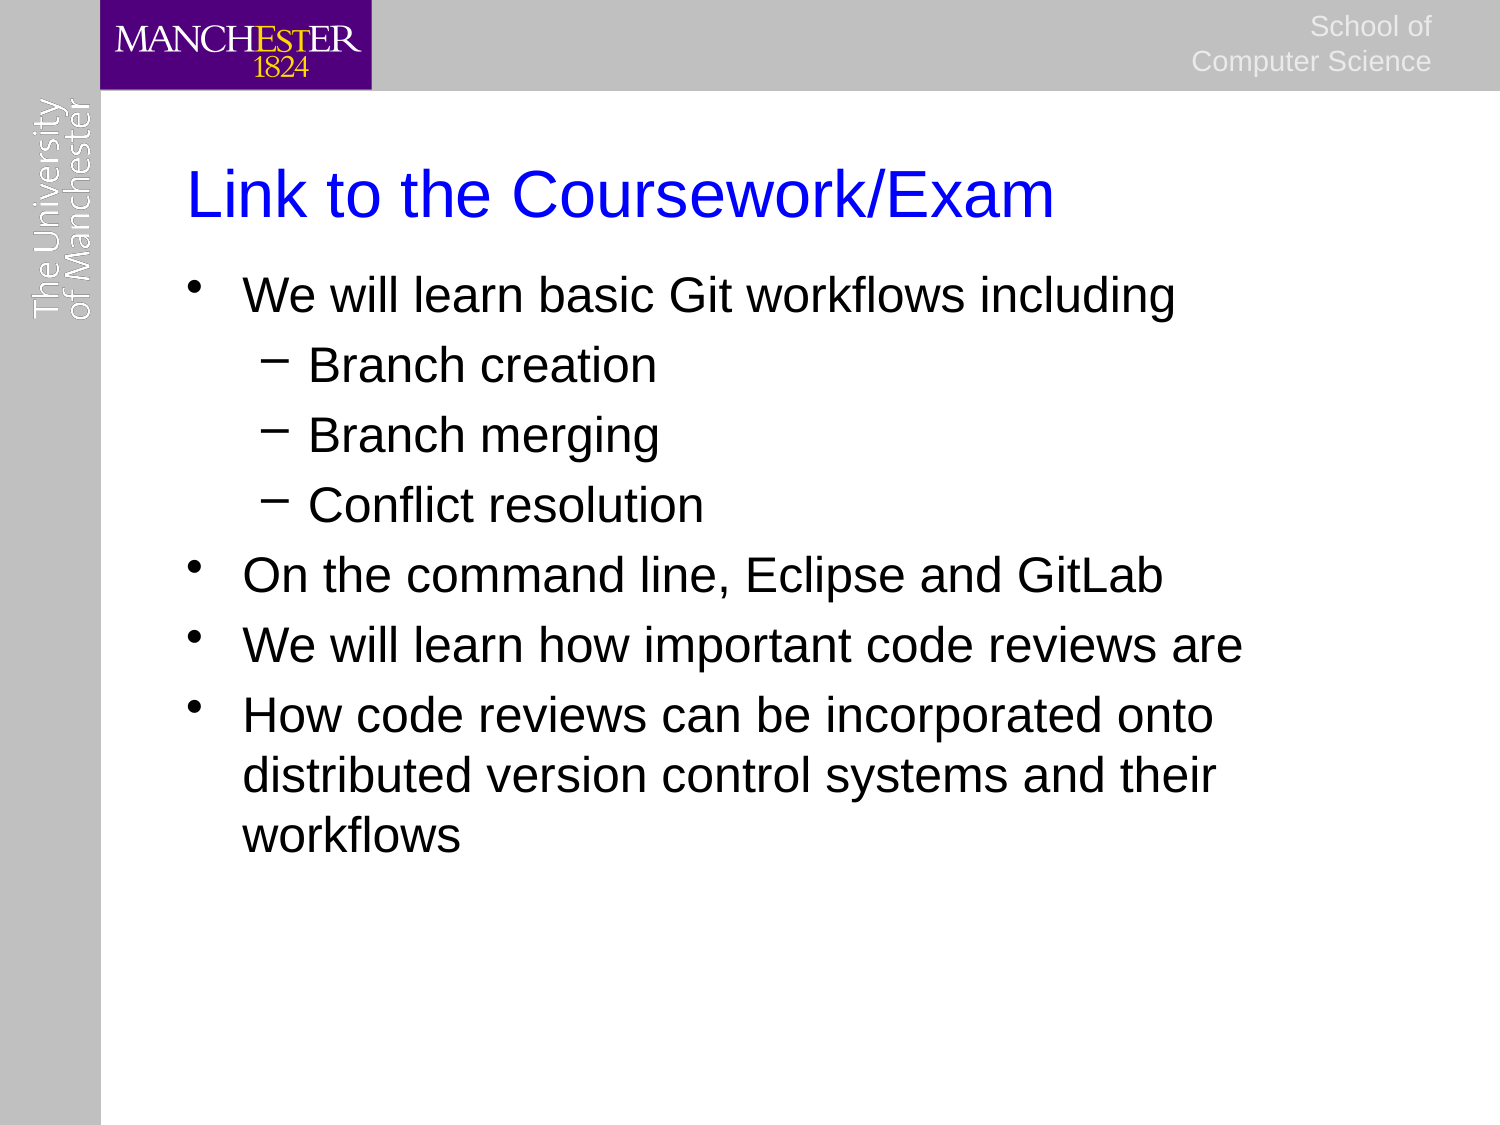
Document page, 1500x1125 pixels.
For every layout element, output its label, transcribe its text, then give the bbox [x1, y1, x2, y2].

picture [0, 0, 372, 320]
title Link to the Coursework/Exam [170, 136, 1436, 244]
list We will learn basic Git workflows including Branch creation Branch merging Conflict resolution On the command line, Eclipse and GitLab We will learn how important code reviews are How code reviews can be incorporated onto distributed version control systems and their workflows [170, 255, 1436, 1037]
